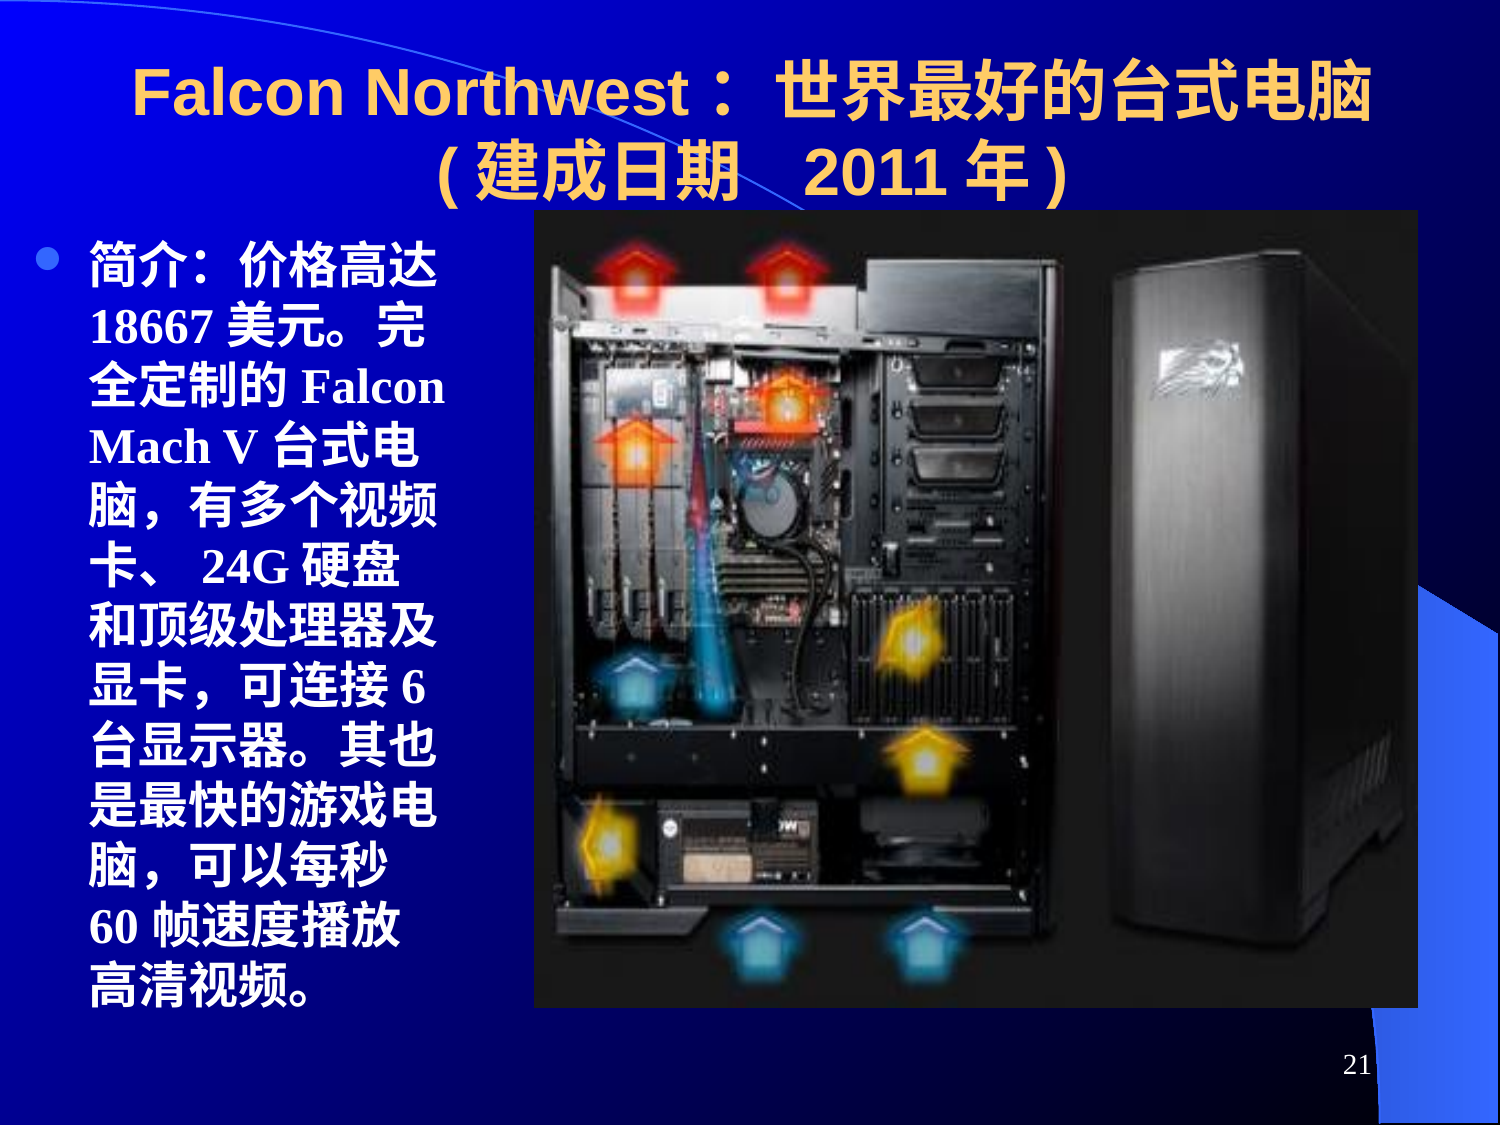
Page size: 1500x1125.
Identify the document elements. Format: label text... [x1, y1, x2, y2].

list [534, 210, 1419, 1008]
title Falcon Northwest：世界最好的台式电脑 (建成日期 2011年) [0, 34, 1500, 223]
list 简介：价格高达18667美元。完全定制的Falcon Mach V台式电脑，有多个视频卡、24G硬盘和顶级处理器及显卡，可连接6台显示器。其也是最快的游戏电脑，可以每秒60帧速度播放高清视频。 [17, 226, 464, 1059]
slide_number 21 [1074, 1024, 1388, 1101]
